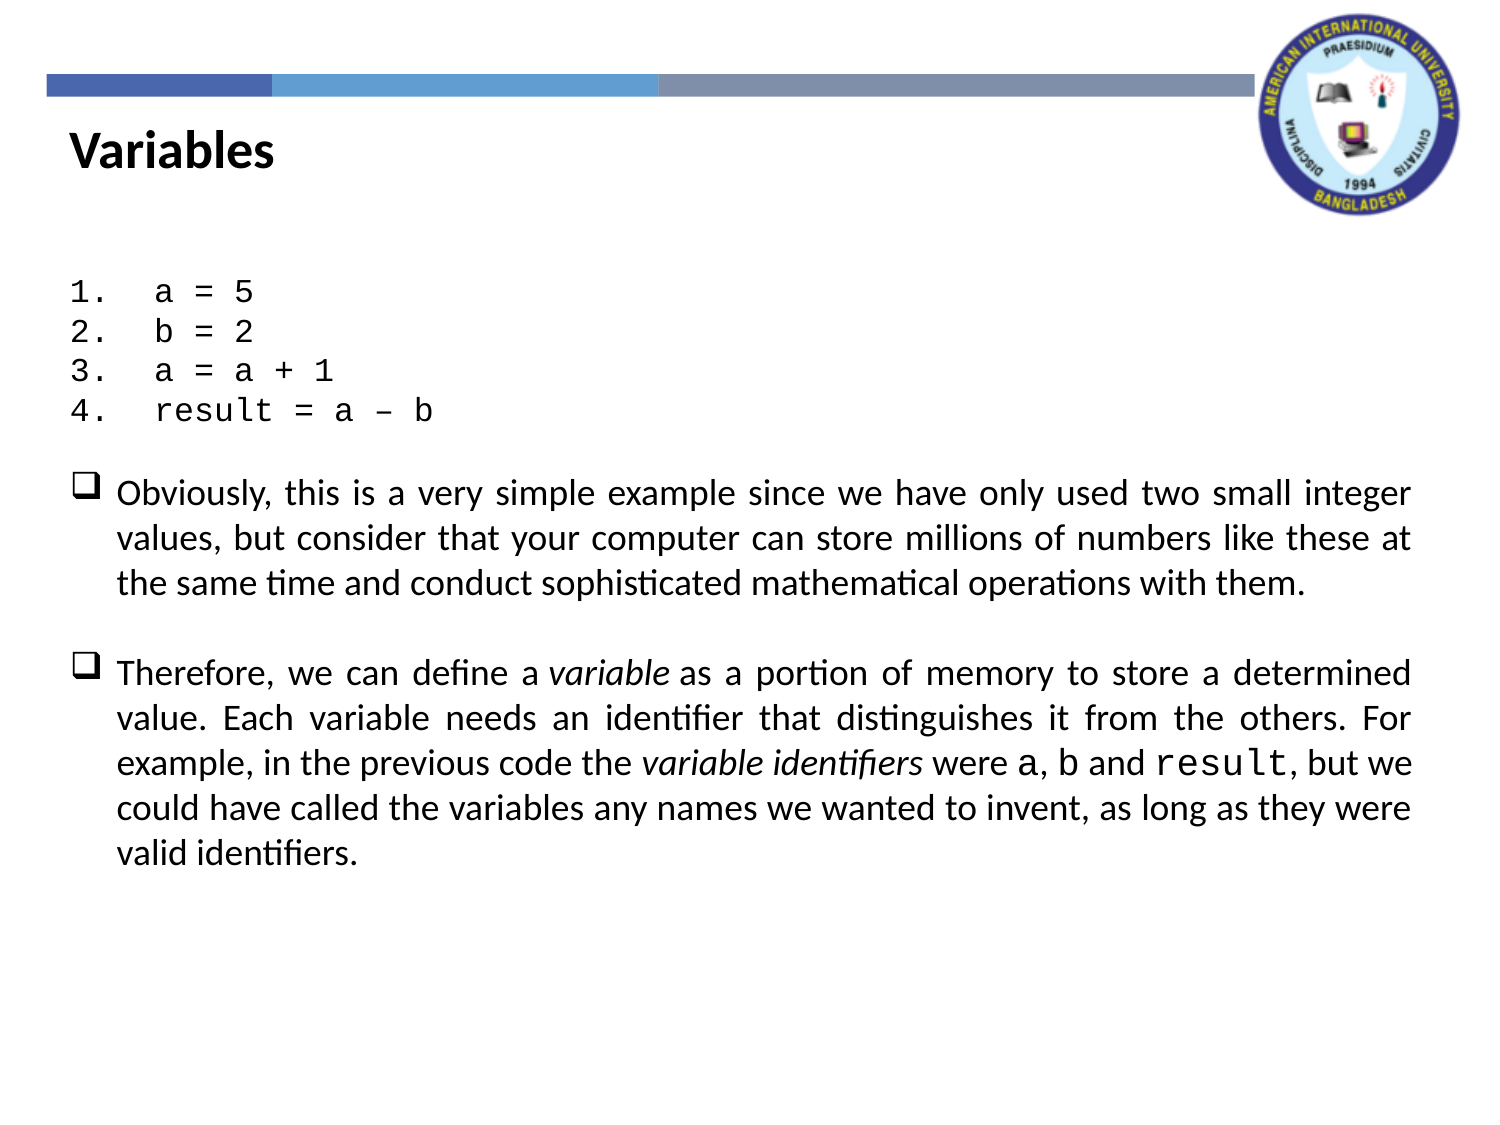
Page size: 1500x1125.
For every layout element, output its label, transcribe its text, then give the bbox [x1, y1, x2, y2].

picture [1254, 9, 1465, 221]
text_box Variables [55, 119, 1129, 201]
text_box a = 5 b = 2 a = a + 1 result = a – b Obviously, this is a very simple example since we have only used two small integer values, but consider that your computer can store millions of numbers like these at the same time and conduct sophisticated mathematical operations with them. Therefore, we can define a variable as a portion of memory to store a determined value. Each variable needs an identifier that distinguishes it from the others. For example, in the previous code the variable identifiers were a, b and result, but we could have called the variables any names we wanted to invent, as long as they were valid identifiers. [55, 261, 1428, 881]
